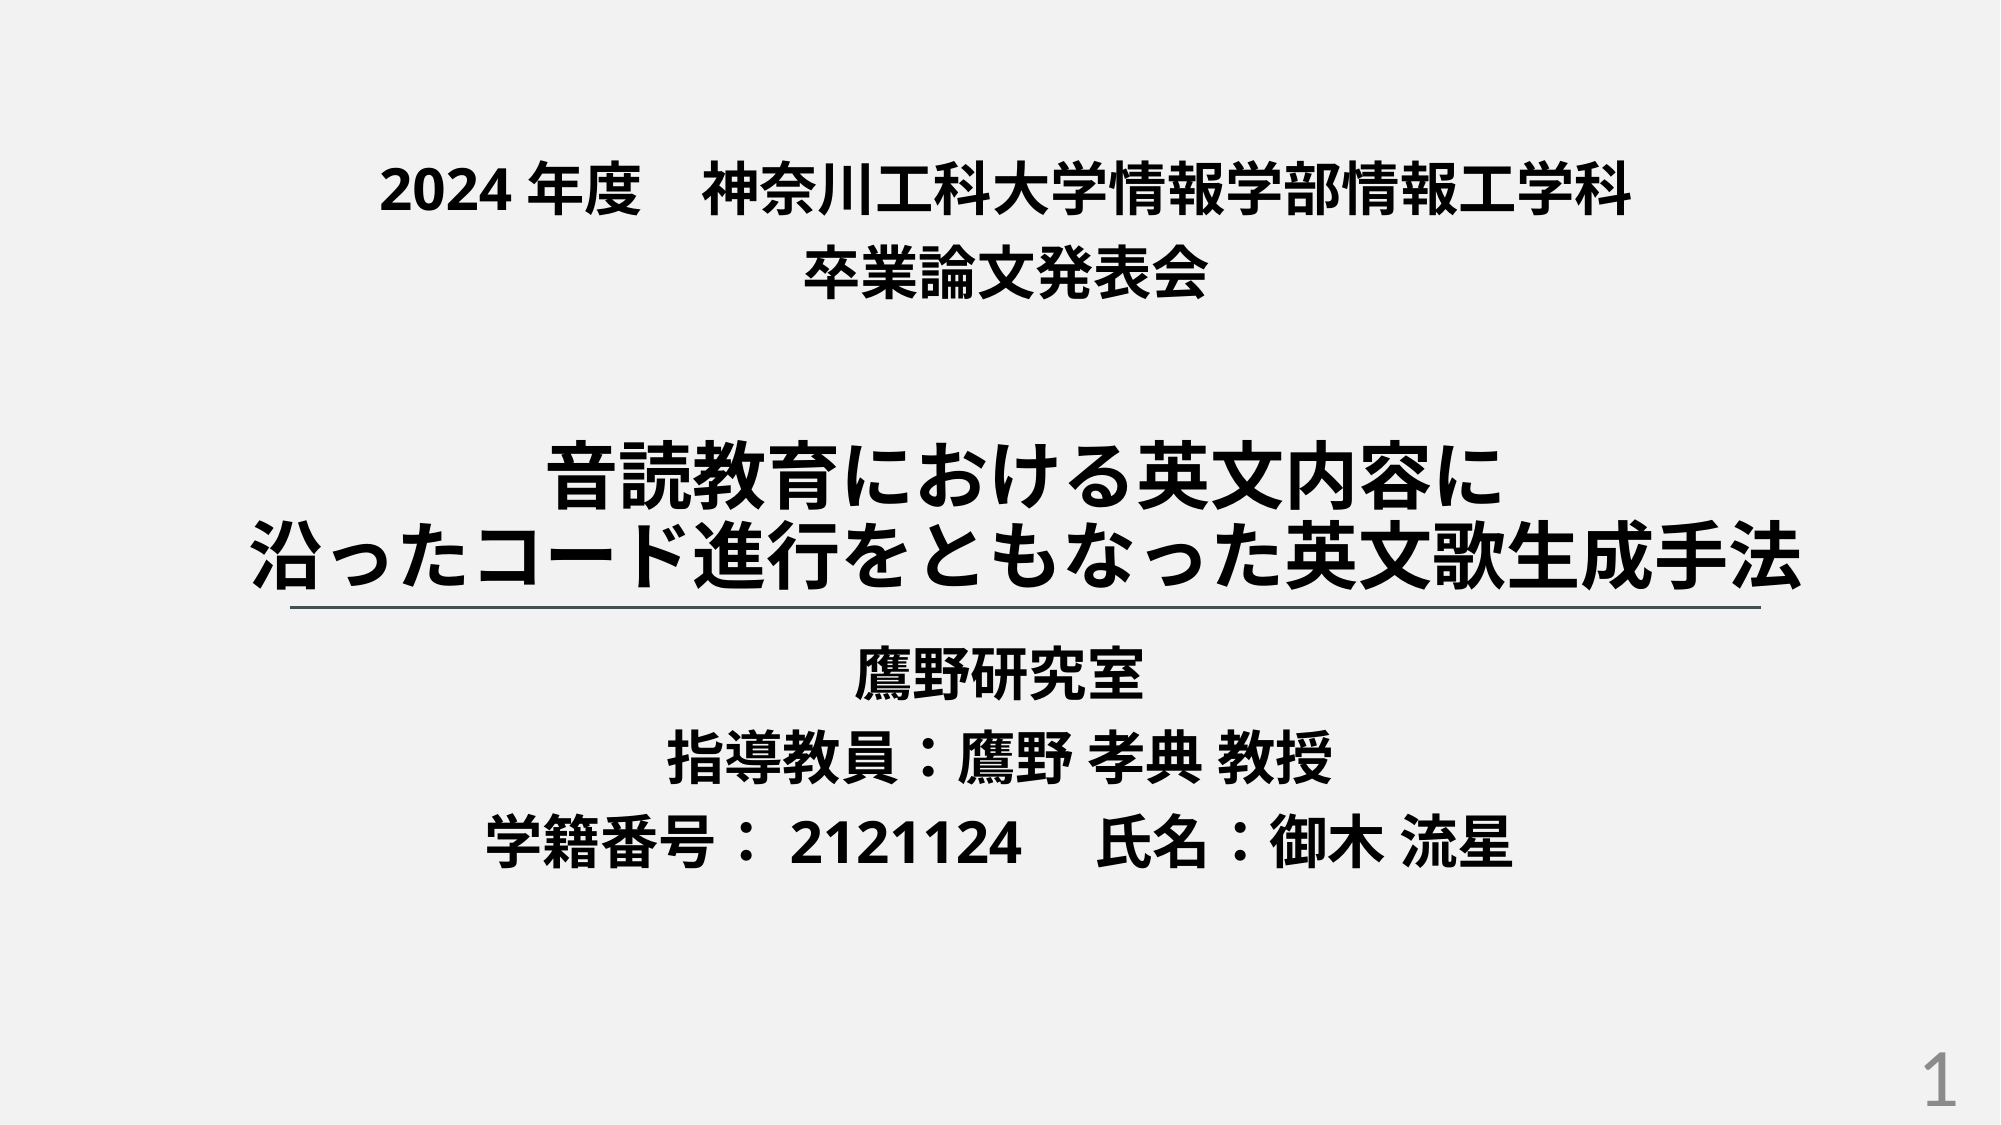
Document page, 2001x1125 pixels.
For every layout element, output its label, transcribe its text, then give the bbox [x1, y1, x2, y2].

slide_number 1 [1524, 1042, 1975, 1103]
title 音読教育における英文内容に 沿ったコード進行をともなった英文歌生成手法 [166, 374, 1885, 608]
text_box 2024年度 神奈川工科大学情報学部情報工学科 卒業論文発表会 [325, 145, 1687, 322]
subtitle 鷹野研究室 指導教員：鷹野 孝典 教授 学籍番号：2121124 氏名：御木 流星 [336, 661, 1664, 943]
